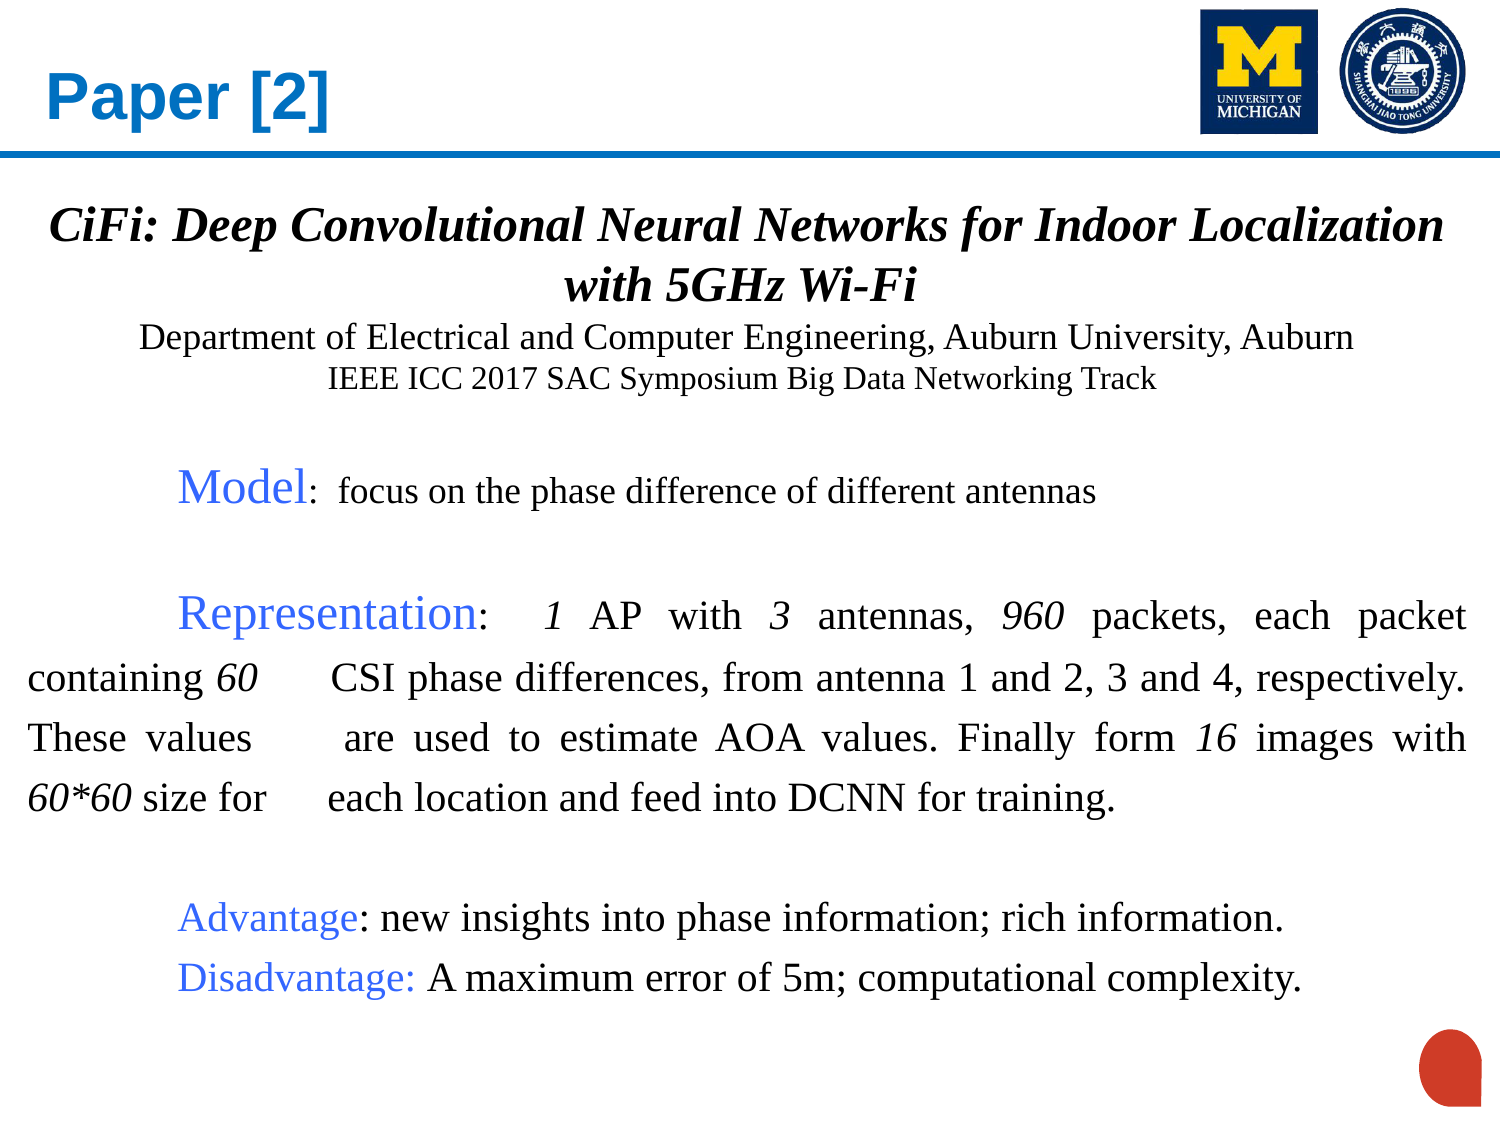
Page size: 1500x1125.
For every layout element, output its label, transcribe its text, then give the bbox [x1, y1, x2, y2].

text_box CiFi: Deep Convolutional Neural Networks for Indoor Localization with 5GHz Wi-Fi Department of Electrical and Computer Engineering, Auburn University, Auburn IEEE ICC 2017 SAC Symposium Big Data Networking Track Model: focus on the phase difference of different antennas Representation: 1 AP with 3 antennas, 960 packets, each packet containing 60 CSI phase differences, from antenna 1 and 2, 3 and 4, respectively. These values are used to estimate AOA values. Finally form 16 images with 60*60 size for each location and feed into DCNN for training. Advantage: new insights into phase information; rich information. Disadvantage: A maximum error of 5m; computational complexity. [12, 184, 1482, 1052]
picture [1149, 0, 1500, 154]
picture [1149, 155, 1500, 312]
text_box Paper [2] [12, 45, 693, 141]
text_box 8 [1419, 1052, 1482, 1107]
